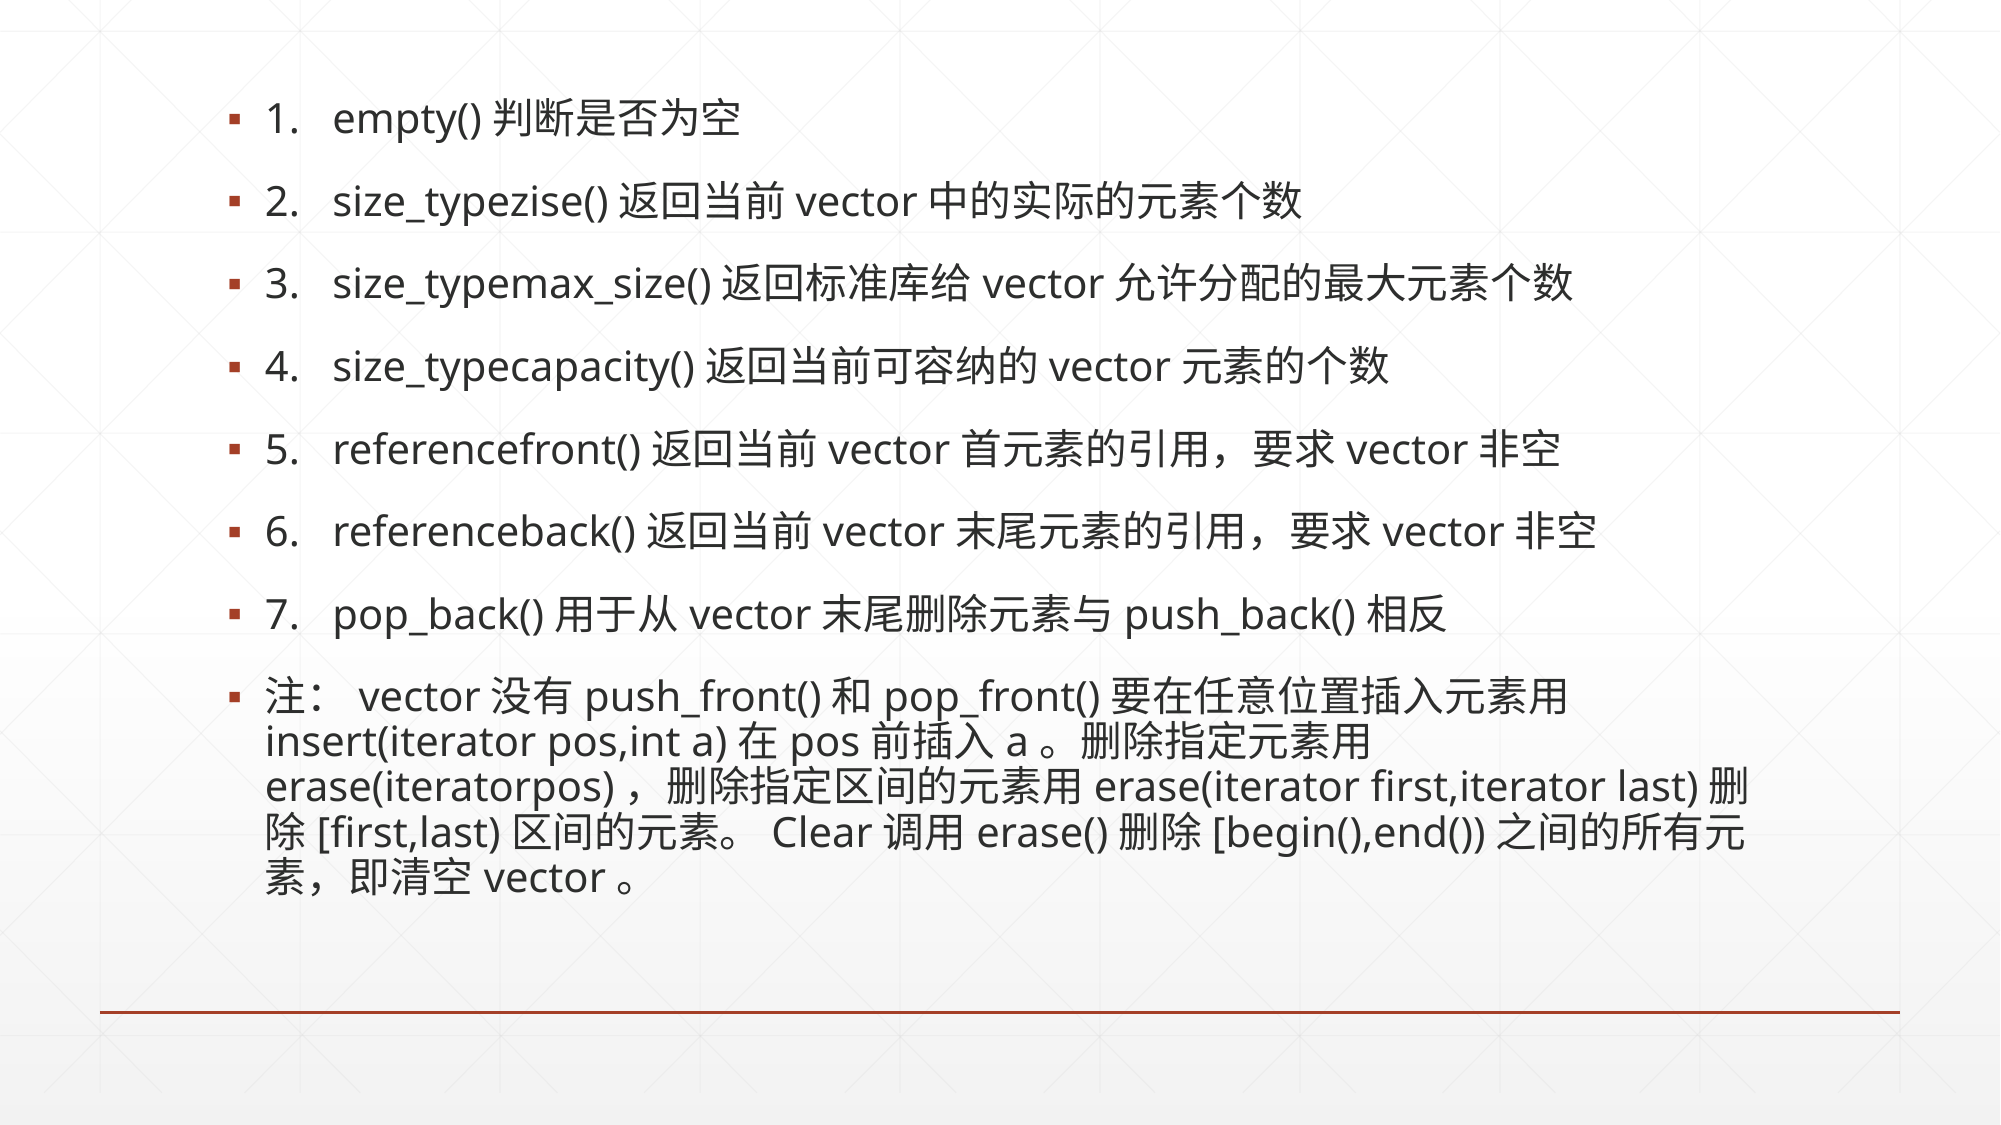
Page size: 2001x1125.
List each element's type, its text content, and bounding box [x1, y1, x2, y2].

list 1. empty()判断是否为空 2. size_typezise()返回当前vector中的实际的元素个数 3. size_typemax_size()返回标准库给vector允许分配的最大元素个数 4. size_typecapacity()返回当前可容纳的vector元素的个数 5. referencefront()返回当前vector首元素的引用，要求vector非空 6. referenceback()返回当前vector末尾元素的引用，要求vector非空 7. pop_back()用于从vector末尾删除元素与push_back()相反 注：vector没有push_front()和pop_front()要在任意位置插入元素用insert(iterator pos,int a)在pos前插入a。删除指定元素用erase(iteratorpos)，删除指定区间的元素用erase(iterator first,iterator last)删除[first,last)区间的元素。Clear调用erase()删除[begin(),end())之间的所有元素，即清空vector。 [212, 90, 1788, 950]
